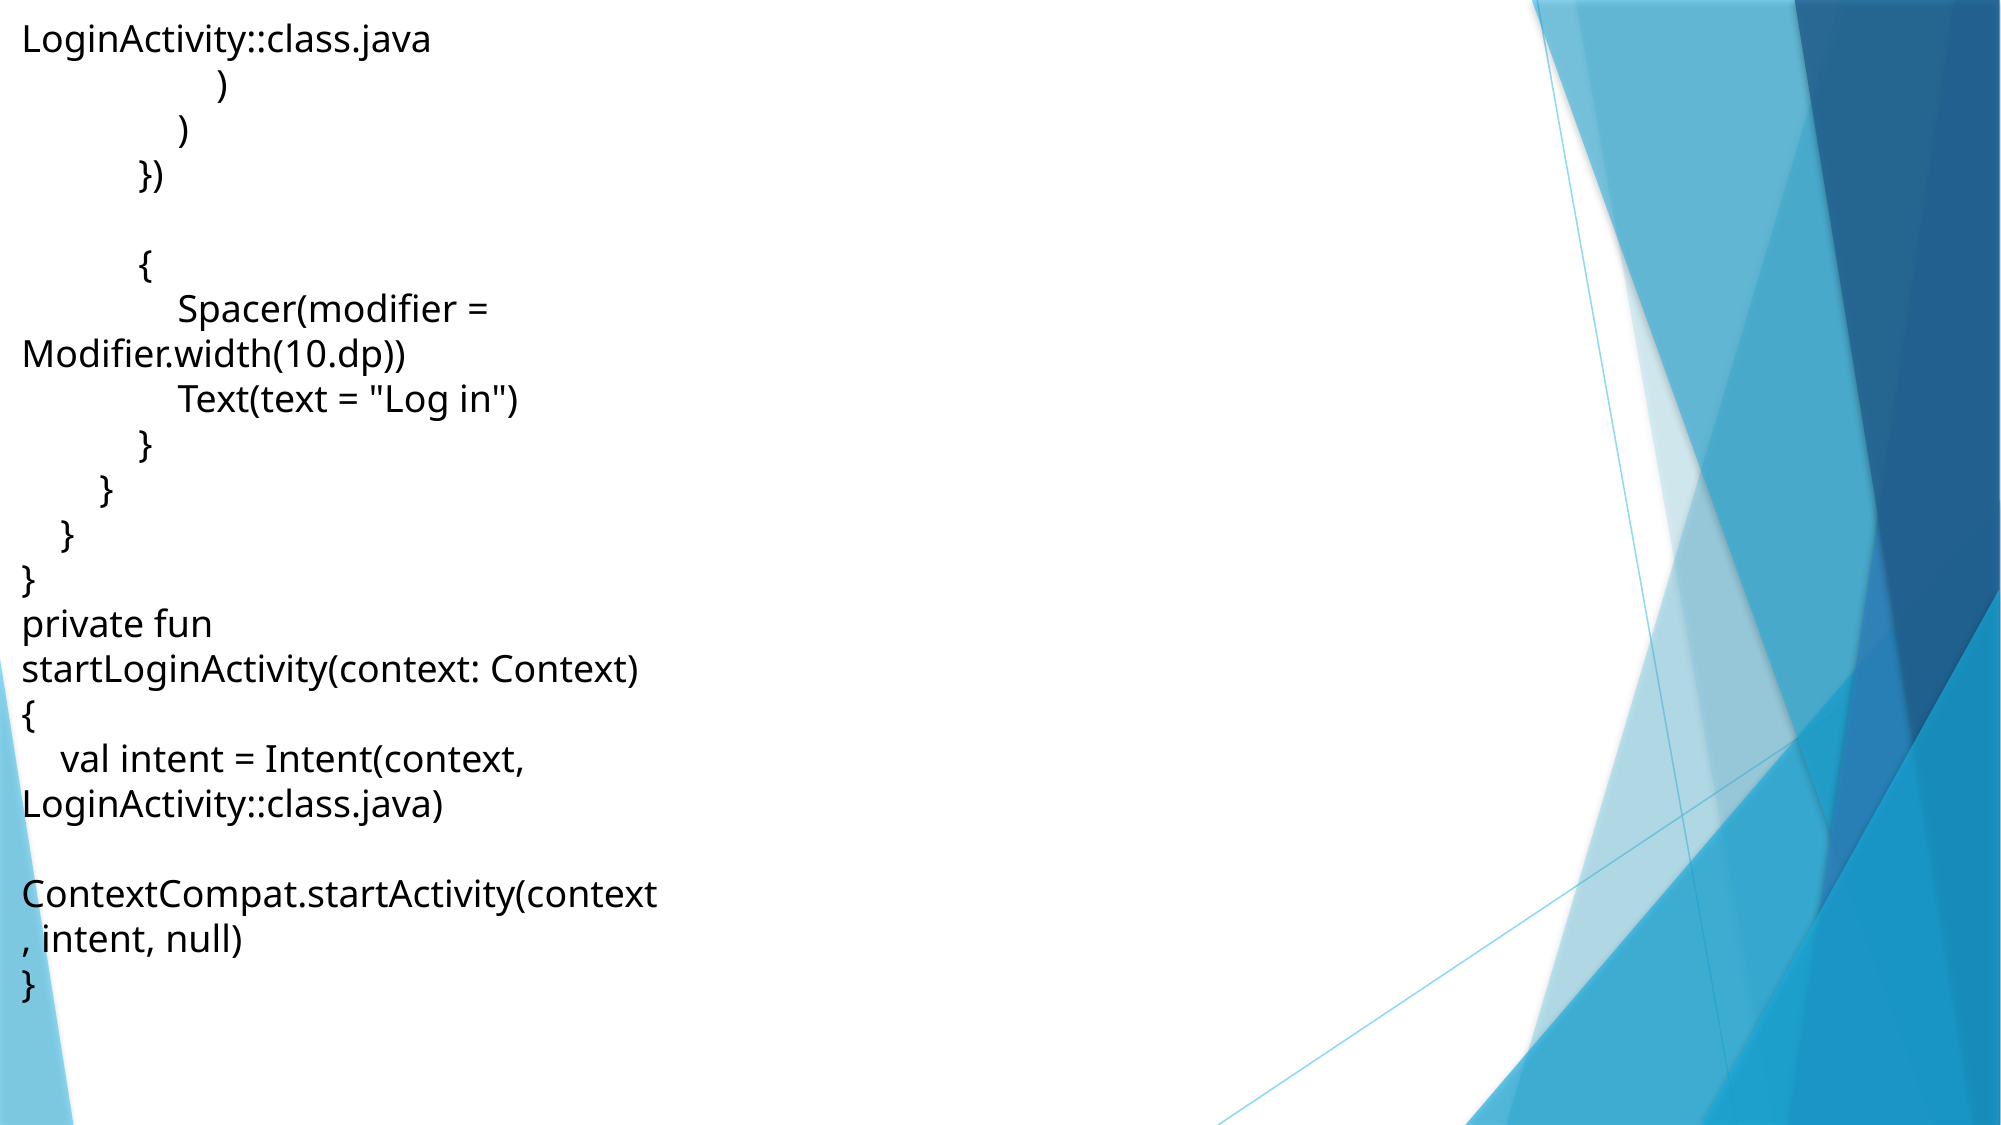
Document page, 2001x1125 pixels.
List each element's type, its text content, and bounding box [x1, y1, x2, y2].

text_box LoginActivity::class.java ) ) }) { Spacer(modifier = Modifier.width(10.dp)) Text(text = "Log in") } } } } private fun startLoginActivity(context: Context) { val intent = Intent(context, LoginActivity::class.java) ContextCompat.startActivity(context, intent, null) } [6, 8, 674, 1058]
